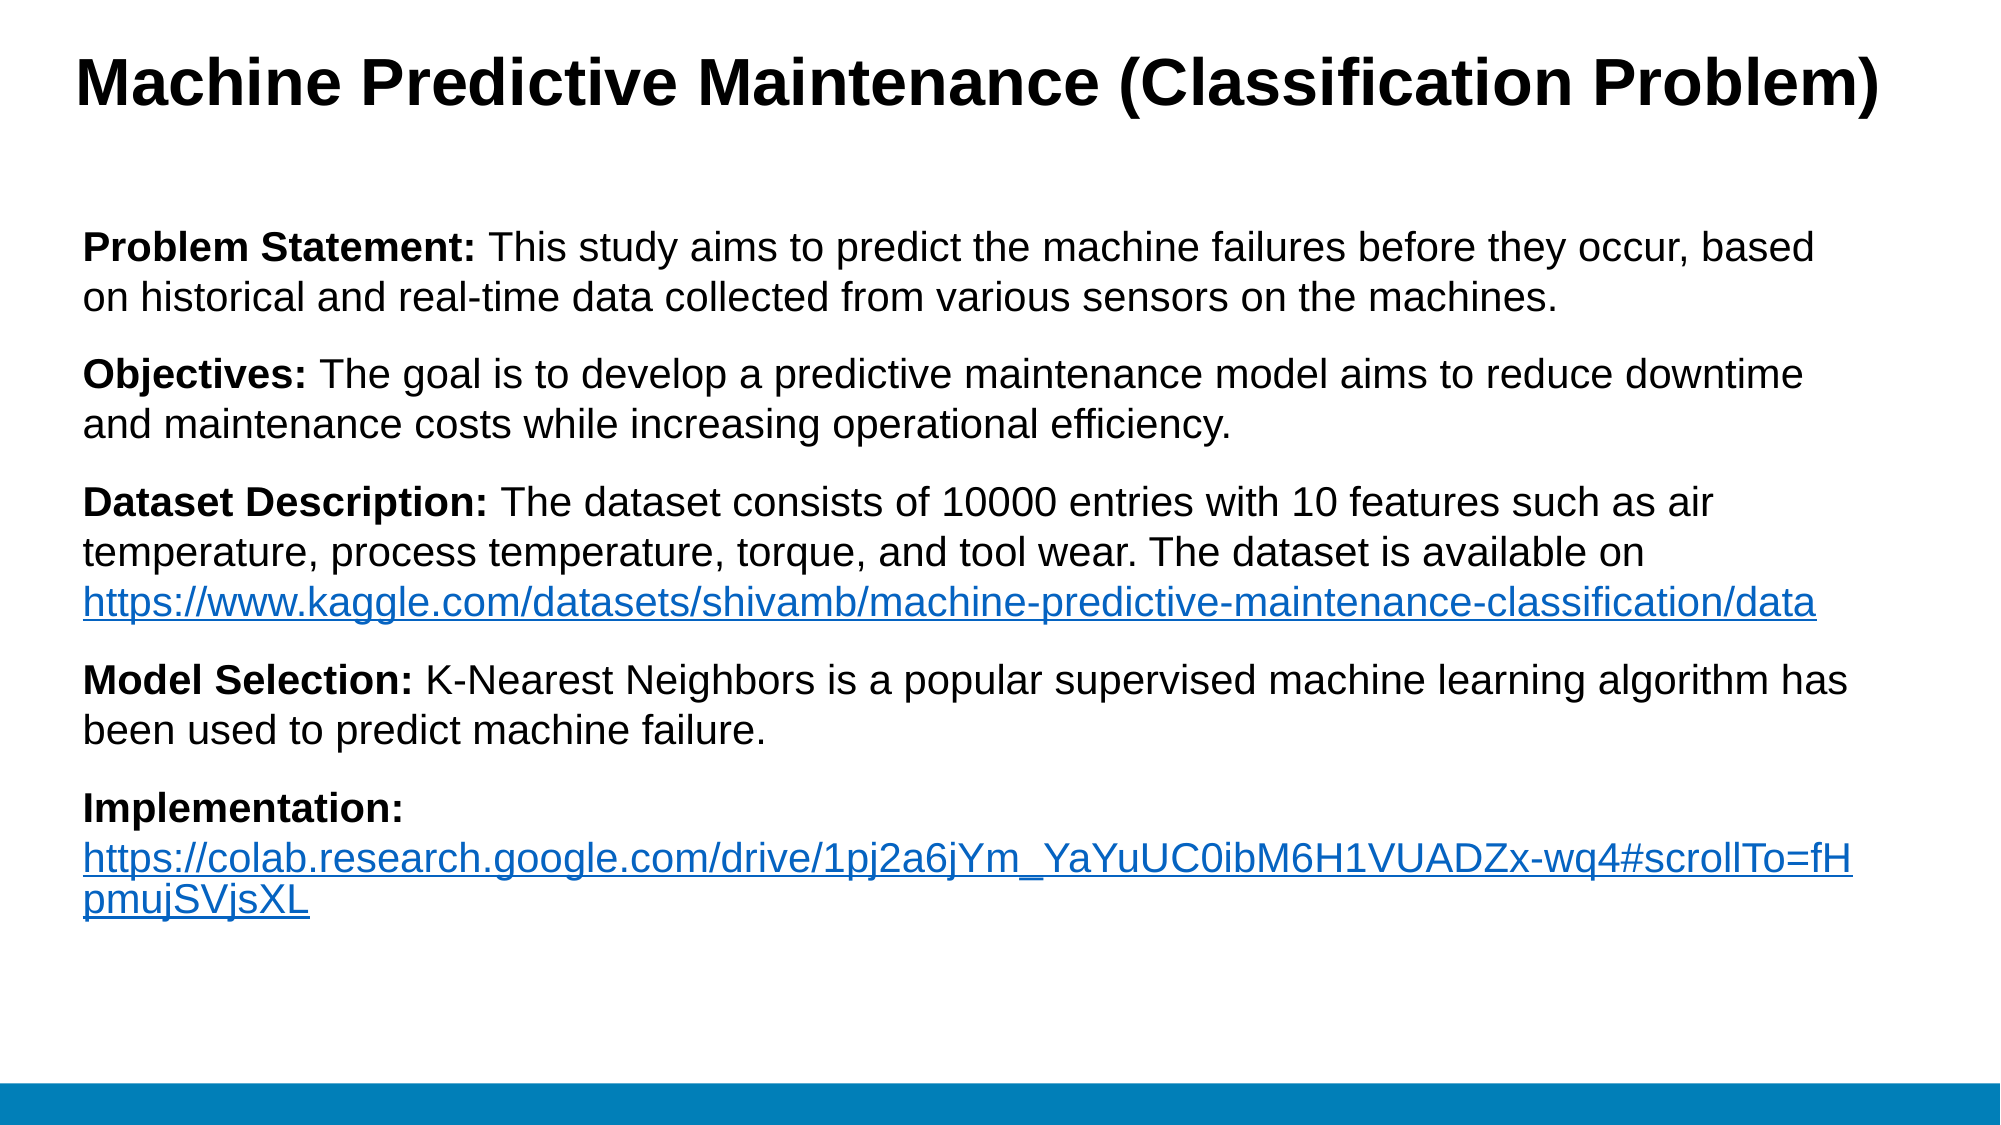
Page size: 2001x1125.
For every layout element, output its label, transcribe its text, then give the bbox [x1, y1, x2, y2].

text_box Problem Statement: This study aims to predict the machine failures before they occur, based on historical and real-time data collected from various sensors on the machines. Objectives: The goal is to develop a predictive maintenance model aims to reduce downtime and maintenance costs while increasing operational efficiency. Dataset Description: The dataset consists of 10000 entries with 10 features such as air temperature, process temperature, torque, and tool wear. The dataset is available on https://www.kaggle.com/datasets/shivamb/machine-predictive-maintenance-classification/data Model Selection: K-Nearest Neighbors is a popular supervised machine learning algorithm has been used to predict machine failure. Implementation: https://colab.research.google.com/drive/1pj2a6jYm_YaYuUC0ibM6H1VUADZx-wq4#scrollTo=fHpmujSVjsXL [79, 216, 1854, 931]
text_box Machine Predictive Maintenance (Classification Problem) [73, 35, 1927, 119]
